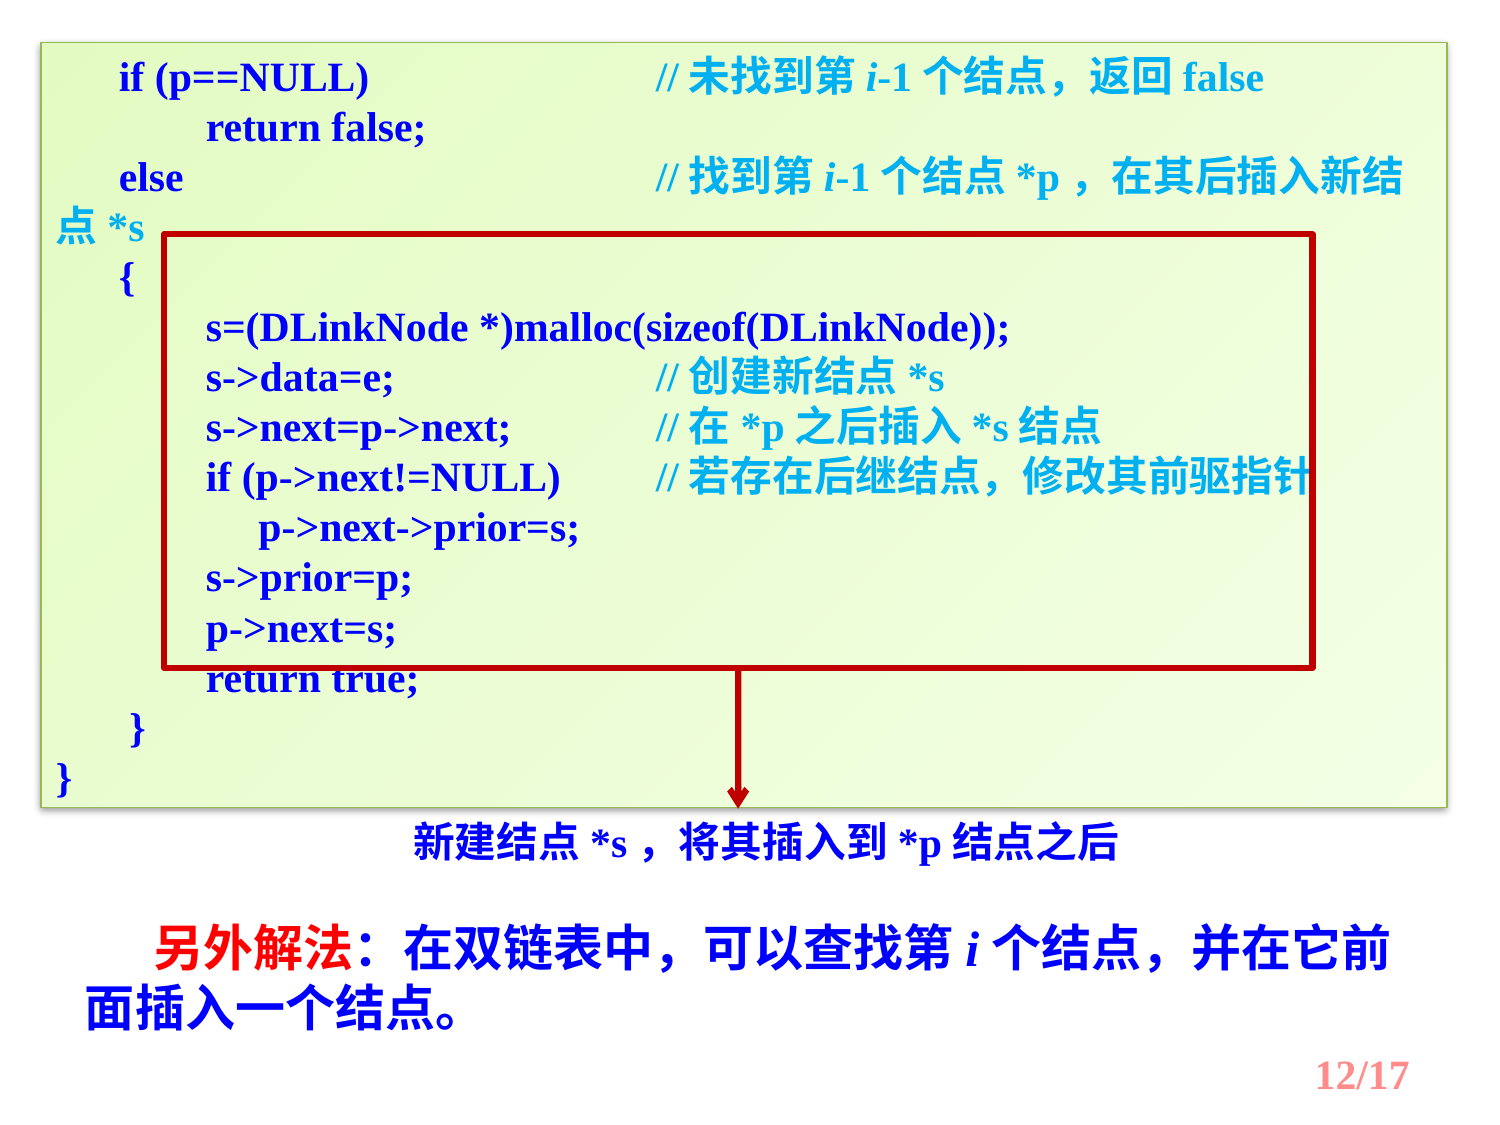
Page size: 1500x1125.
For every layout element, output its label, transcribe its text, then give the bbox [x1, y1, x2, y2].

text_box if (p==NULL) //未找到第i-1个结点，返回false return false; else //找到第i-1个结点*p，在其后插入新结点*s { s=(DLinkNode *)malloc(sizeof(DLinkNode)); s->data=e; //创建新结点*s s->next=p->next; //在*p之后插入*s结点 if (p->next!=NULL) //若存在后继结点，修改其前驱指针 p->next->prior=s; s->prior=p; p->next=s; return true; } } [40, 42, 1448, 808]
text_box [163, 234, 1313, 875]
slide_number 12/17 [1074, 1042, 1425, 1103]
text_box 另外解法：在双链表中，可以查找第i个结点，并在它前面插入一个结点。 [70, 908, 1454, 1044]
